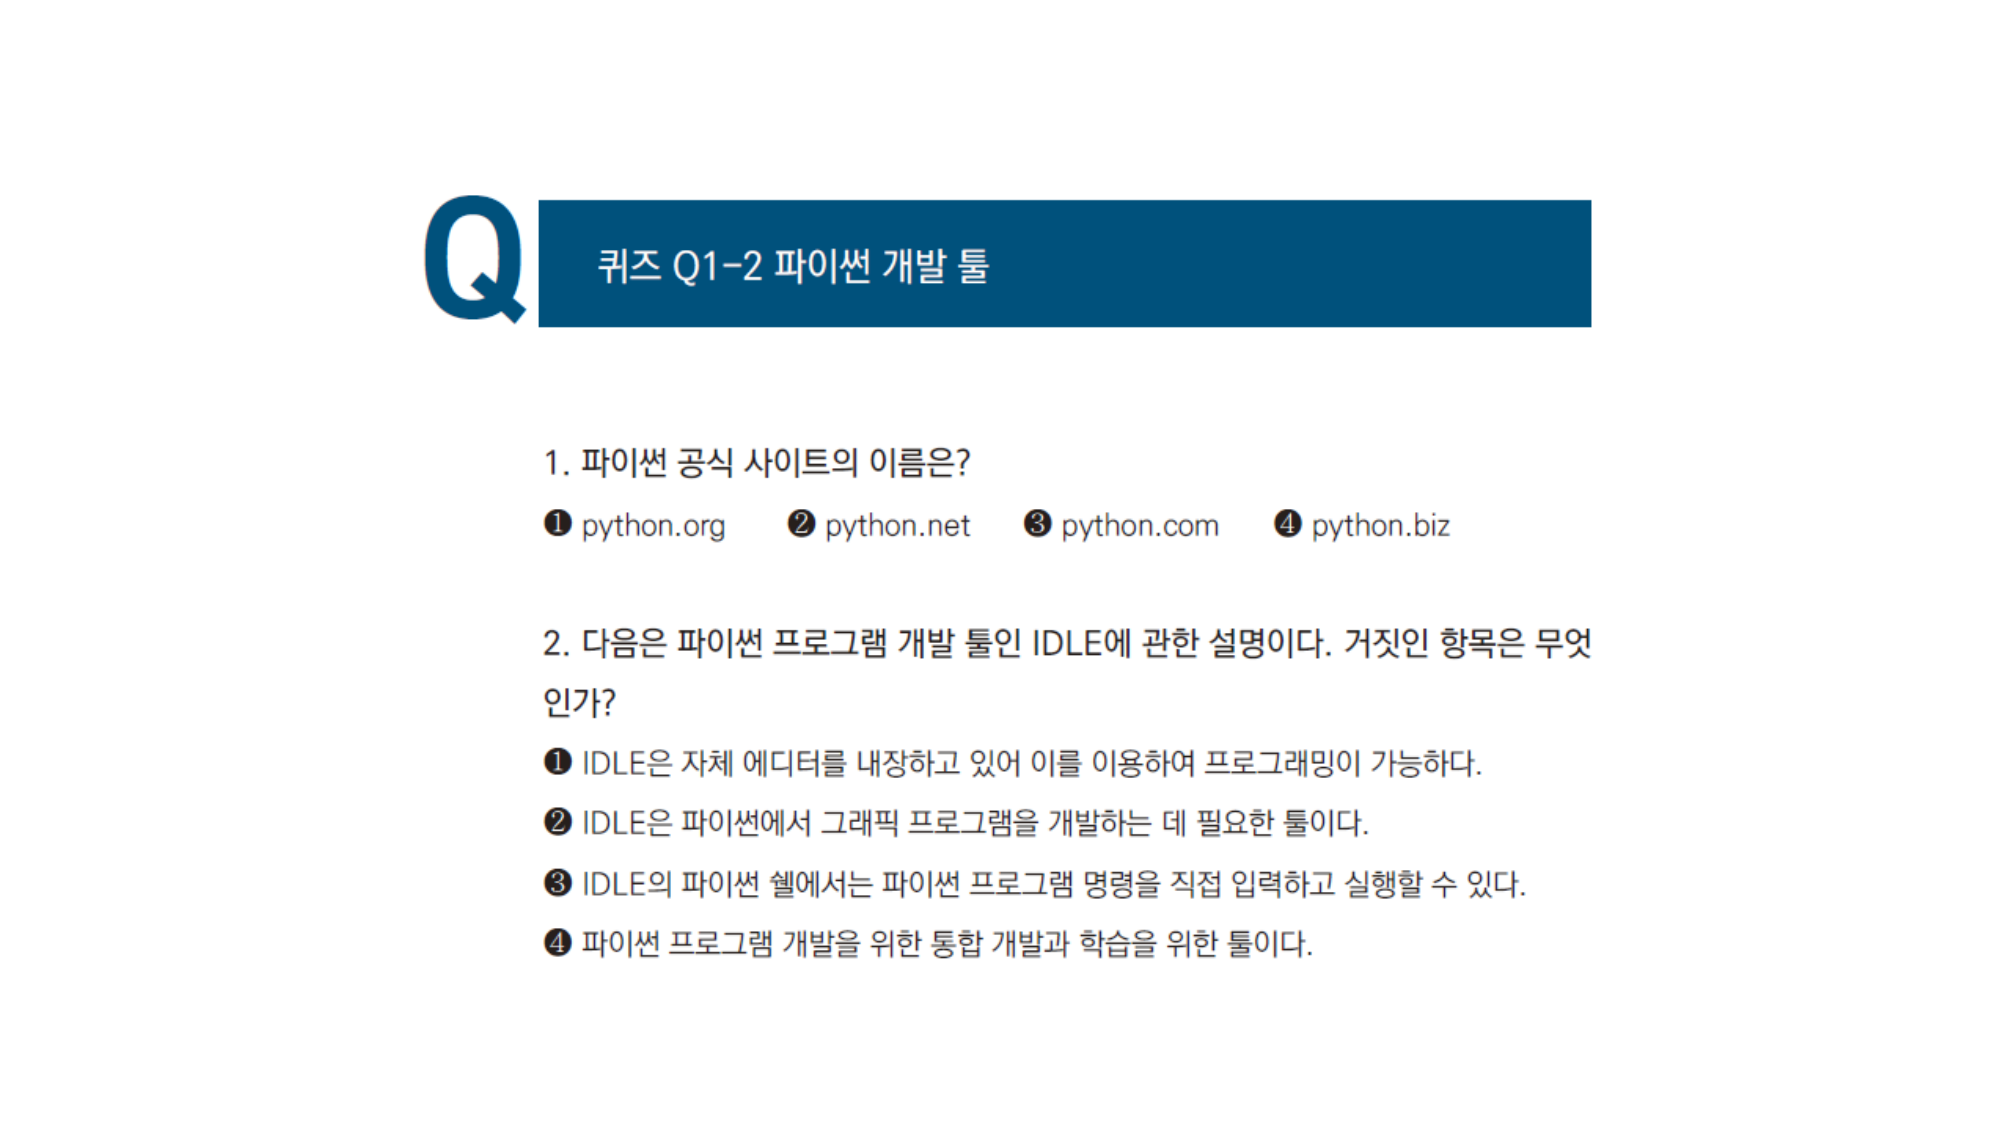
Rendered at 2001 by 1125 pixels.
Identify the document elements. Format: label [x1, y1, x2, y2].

text_box [363, 136, 1653, 1004]
